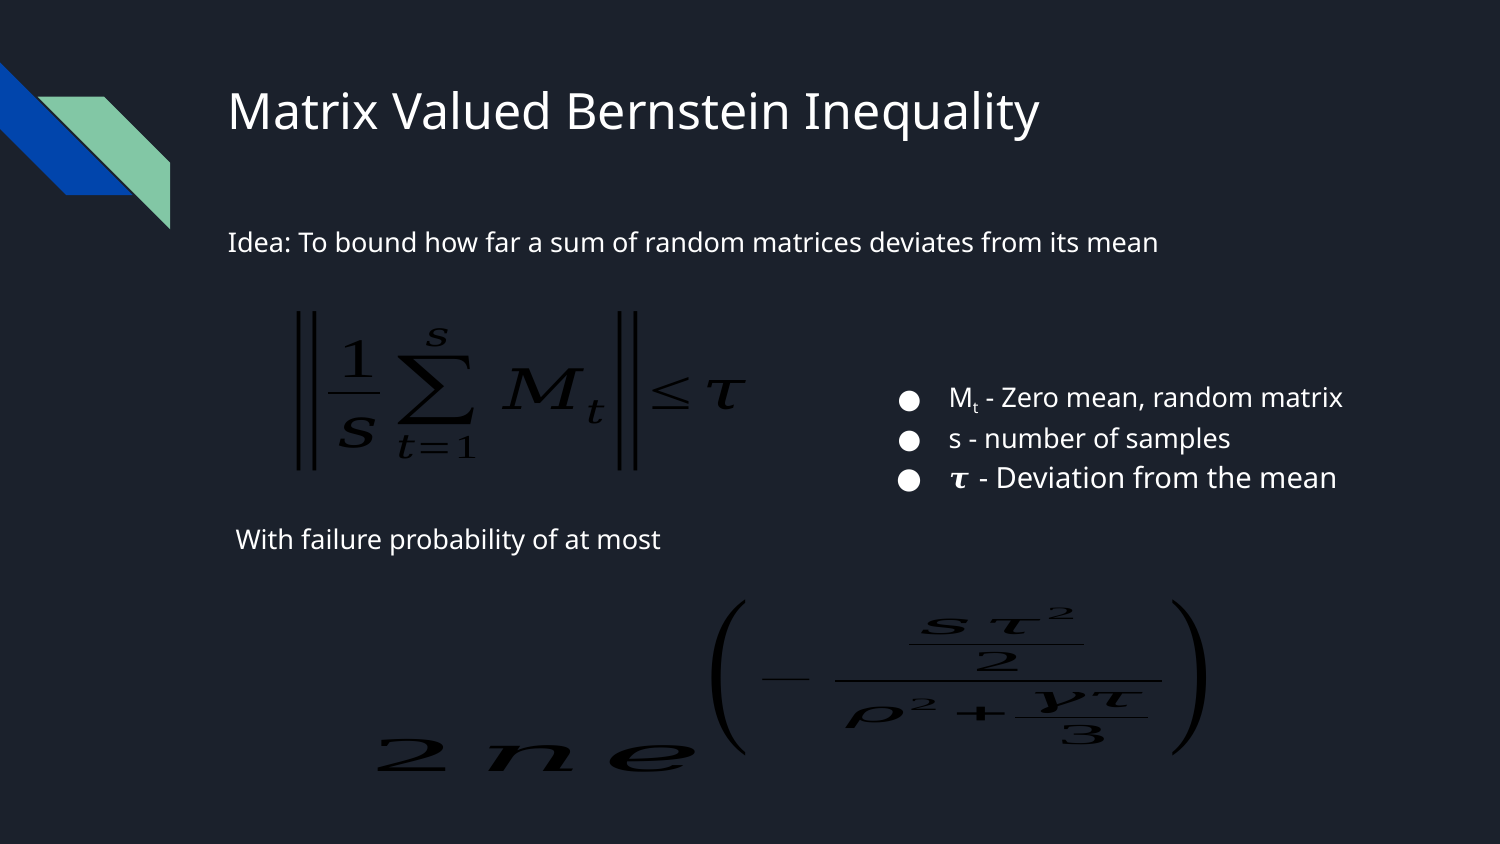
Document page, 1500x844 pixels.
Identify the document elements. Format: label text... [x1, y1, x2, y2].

list Mt - Zero mean, random matrix s - number of samples 𝝉 - Deviation from the mean [858, 359, 1500, 544]
list With failure probability of at most [220, 502, 1376, 576]
title Matrix Valued Bernstein Inequality [212, 64, 1368, 205]
list Idea: To bound how far a sum of random matrices deviates from its mean [212, 205, 1368, 279]
